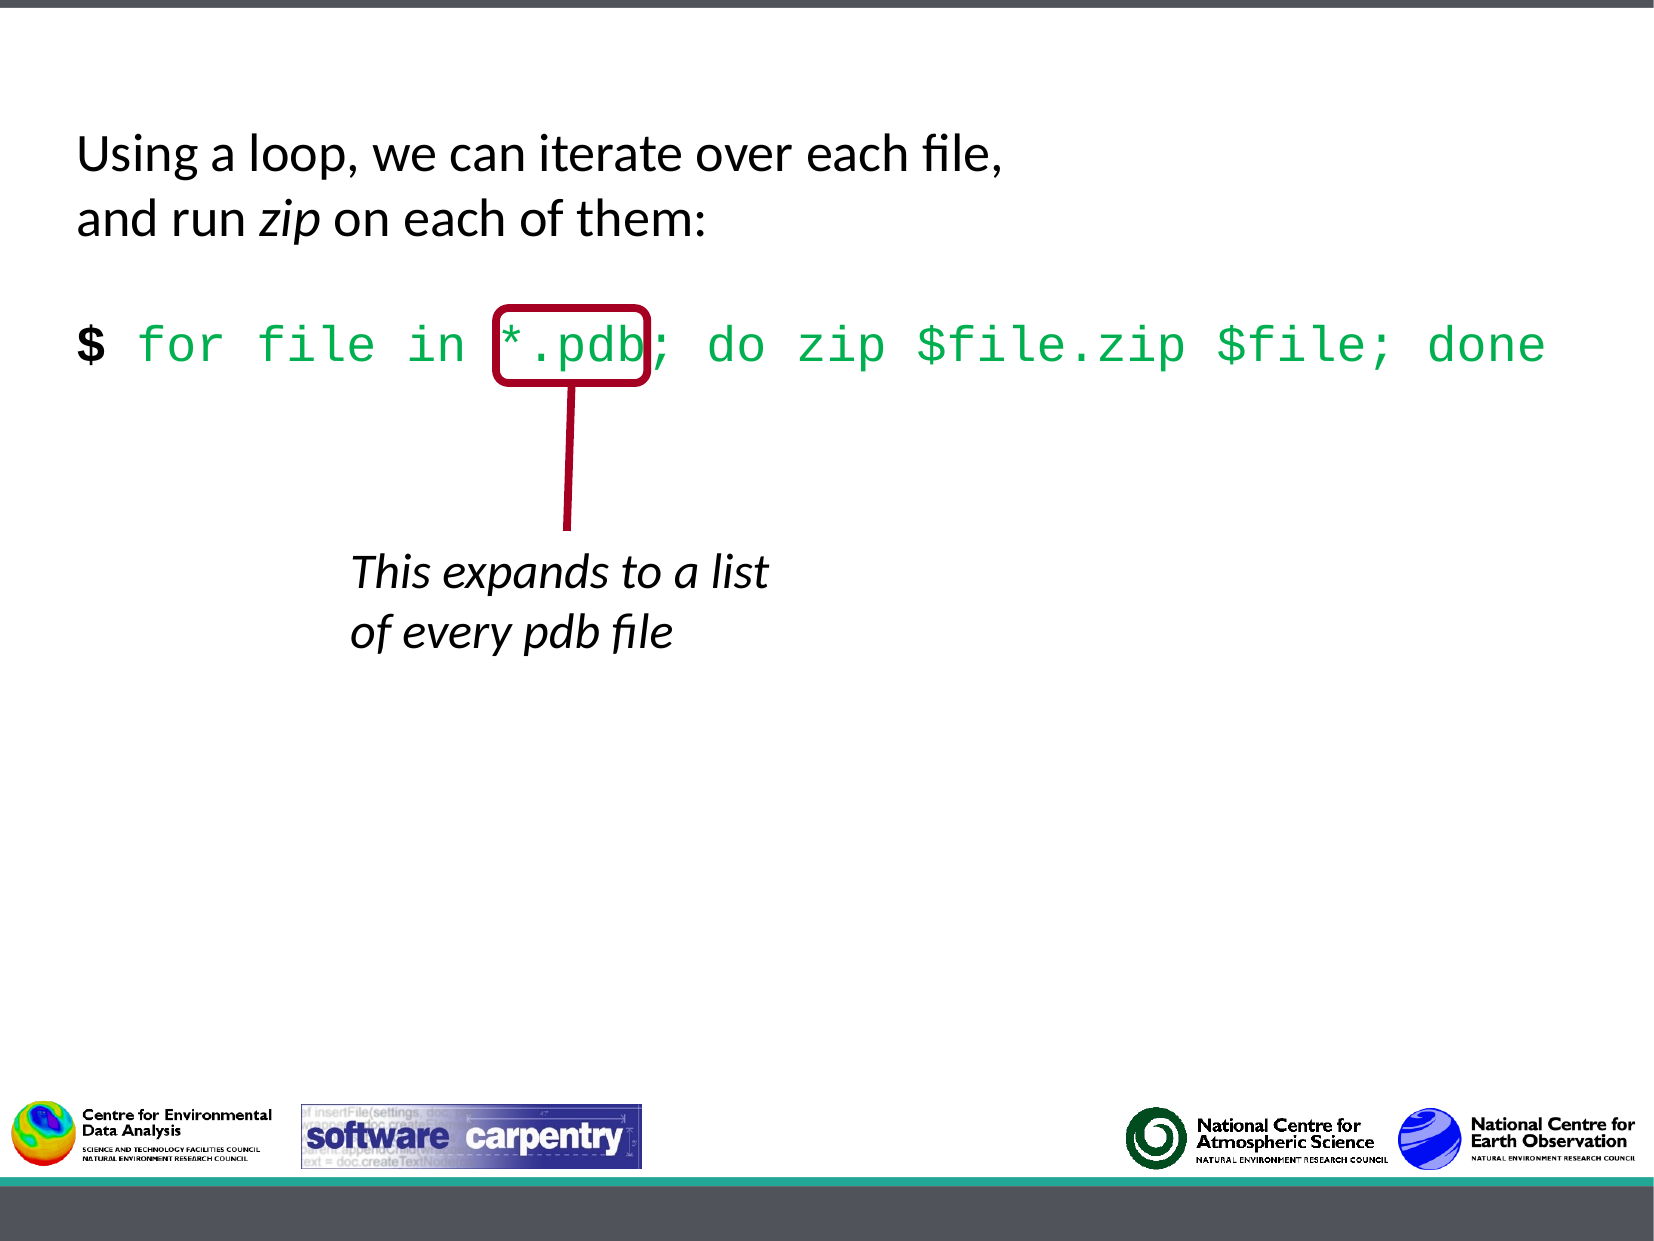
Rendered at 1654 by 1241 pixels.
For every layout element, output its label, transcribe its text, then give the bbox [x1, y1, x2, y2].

picture [0, 0, 1654, 1241]
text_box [335, 308, 799, 668]
text_box Using a loop, we can iterate over each file, and run zip on each of them: $ for file in *.pdb; do zip $file.zip $file; done [61, 109, 1593, 380]
